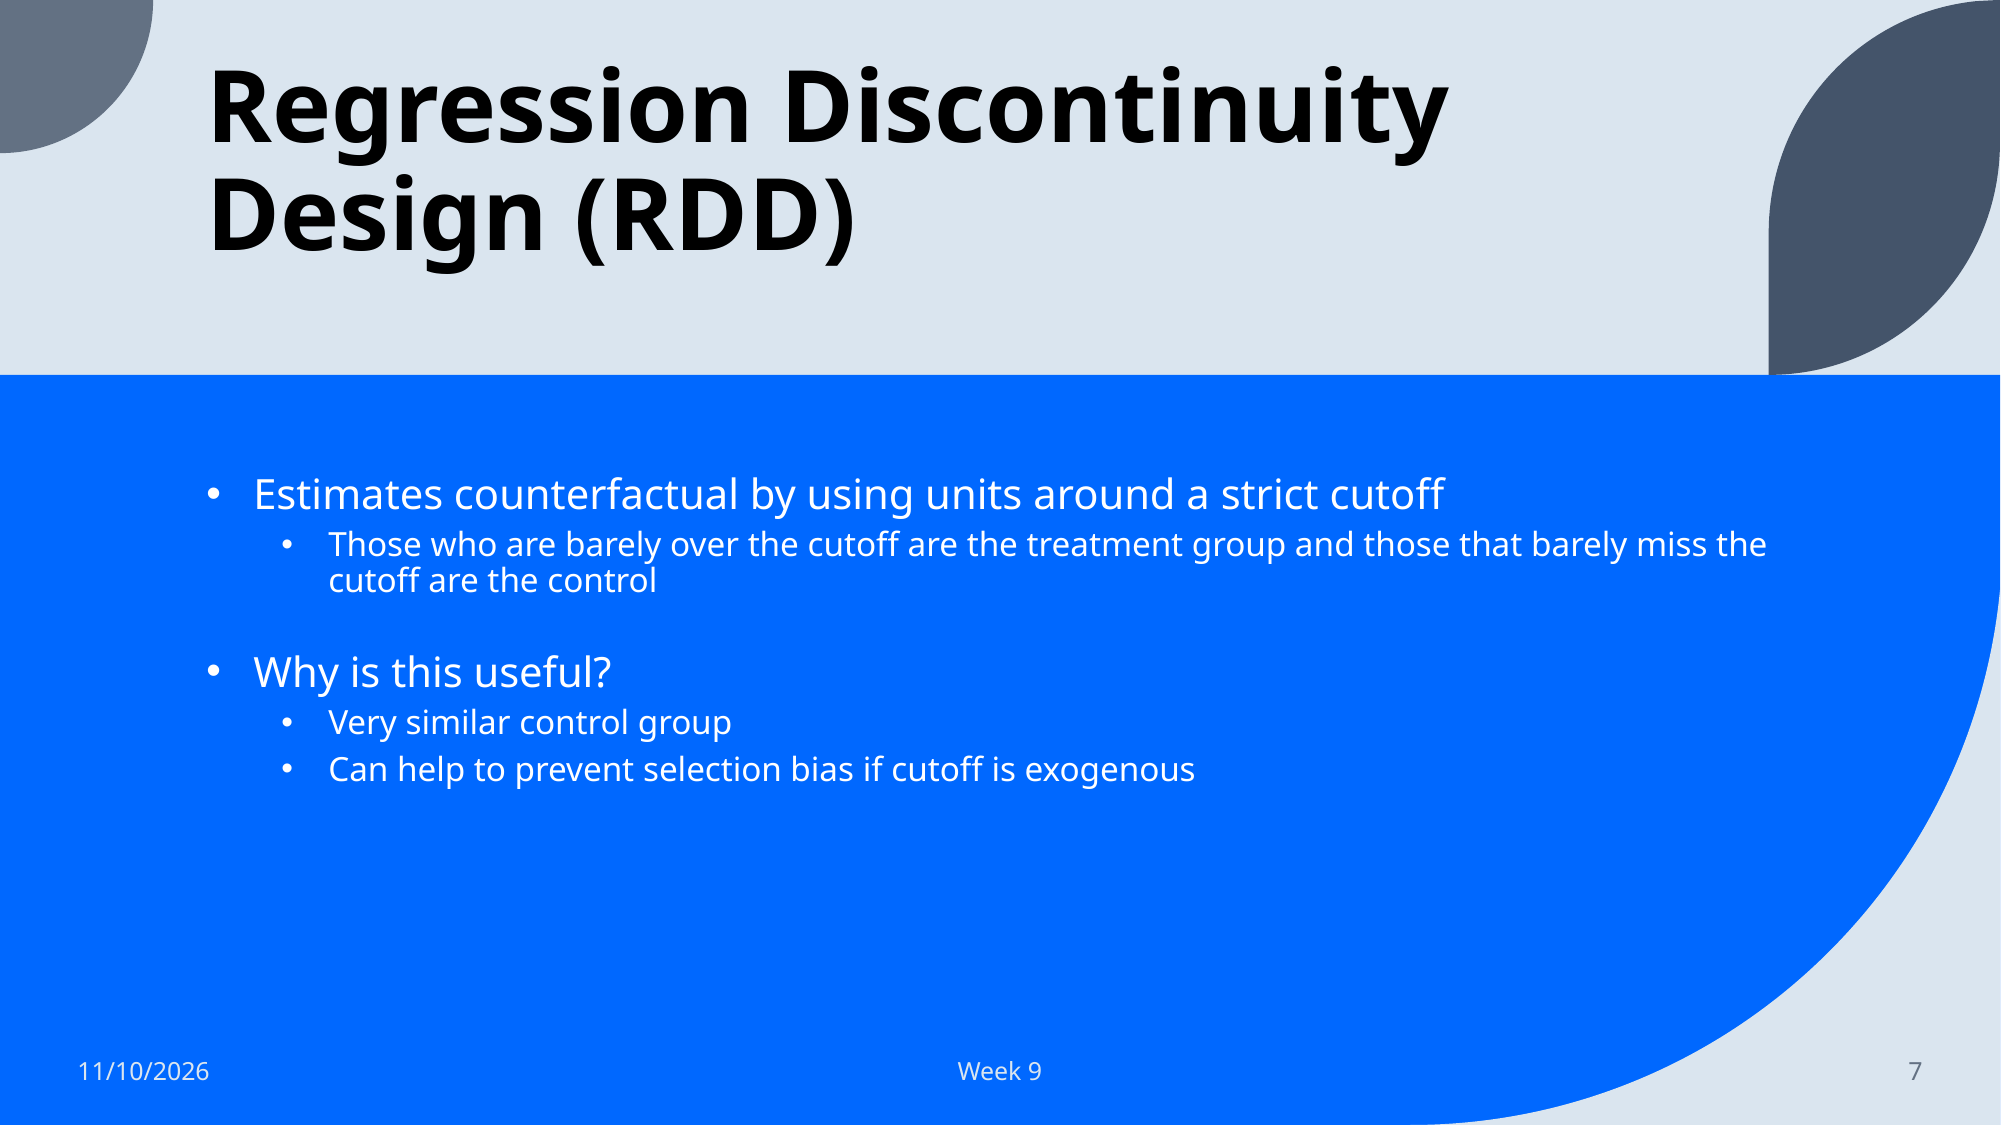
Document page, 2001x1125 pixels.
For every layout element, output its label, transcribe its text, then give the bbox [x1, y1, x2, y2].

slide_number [62, 1042, 513, 1103]
list Estimates counterfactual by using units around a strict cutoff Those who are barely over the cutoff are the treatment group and those that barely miss the cutoff are the control Why is this useful? Very similar control group Can help to prevent selection bias if cutoff is exogenous [191, 435, 1796, 999]
footer Week 9 [662, 1042, 1338, 1103]
title Regression Discontinuity Design (RDD) [191, 62, 1796, 280]
slide_number 7 [1674, 1042, 1938, 1103]
